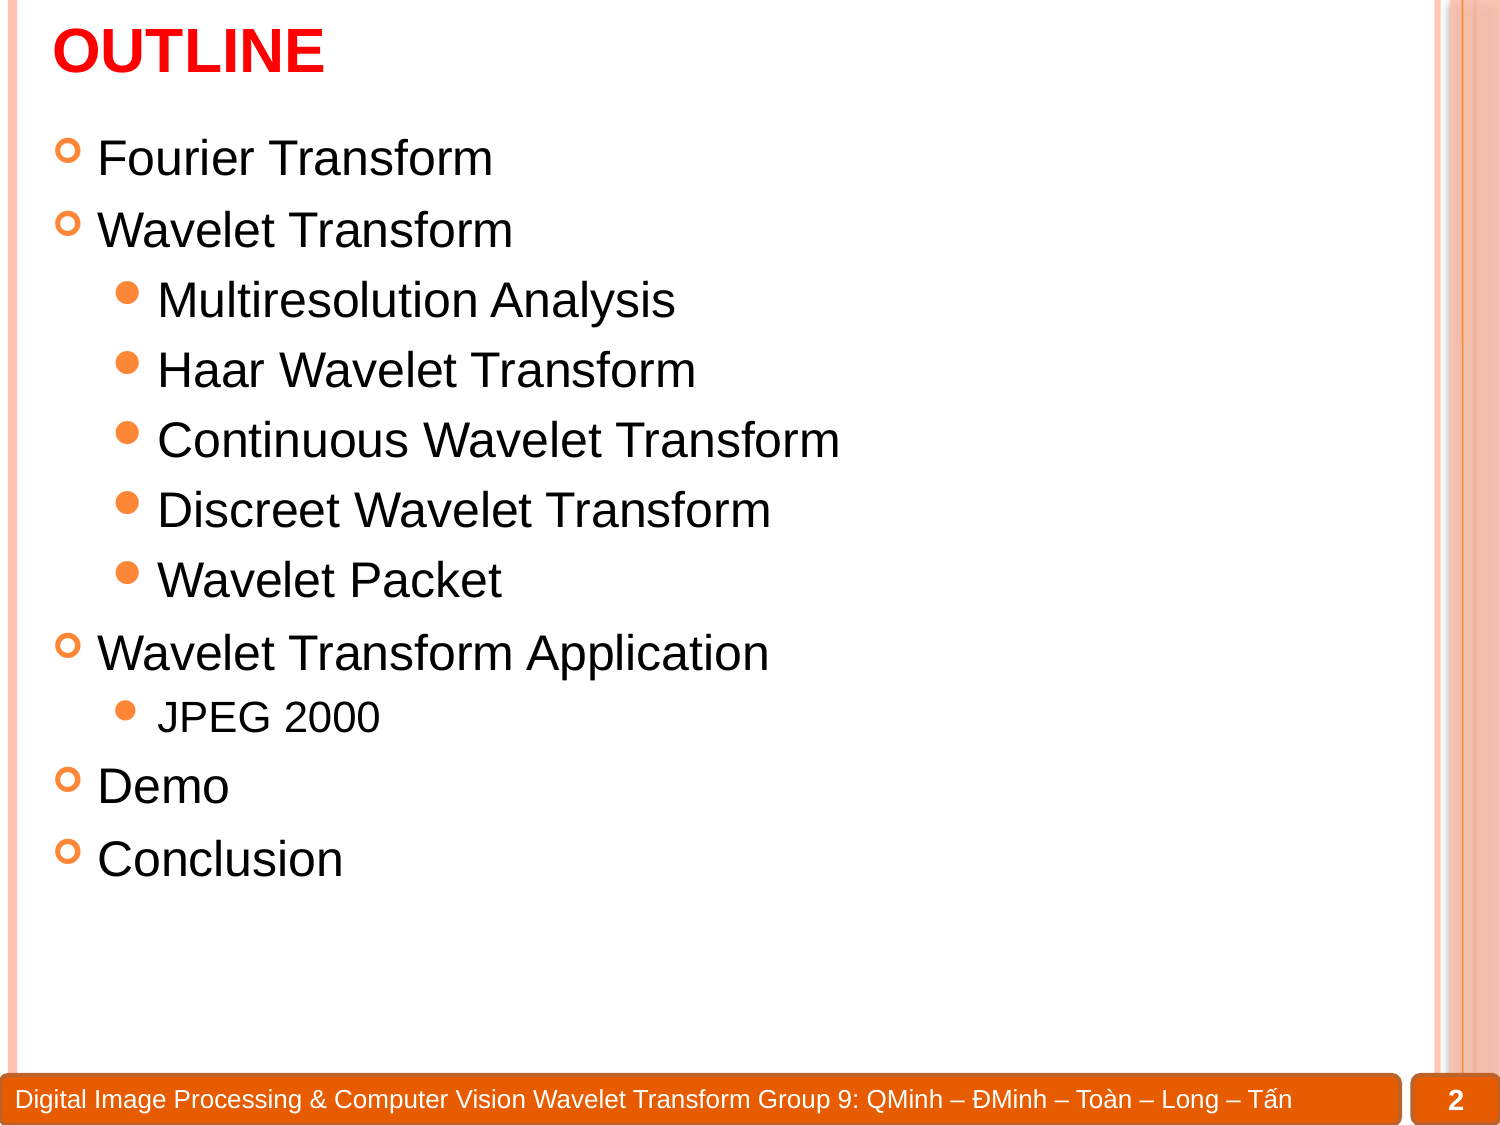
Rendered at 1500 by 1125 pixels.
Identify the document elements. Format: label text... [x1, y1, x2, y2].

list Fourier Transform Wavelet Transform Multiresolution Analysis Haar Wavelet Transform Continuous Wavelet Transform Discreet Wavelet Transform Wavelet Packet Wavelet Transform Application JPEG 2000 Demo Conclusion [37, 117, 1425, 1030]
title OUTLINE [37, 12, 1425, 93]
slide_number 2 [1412, 1074, 1500, 1123]
